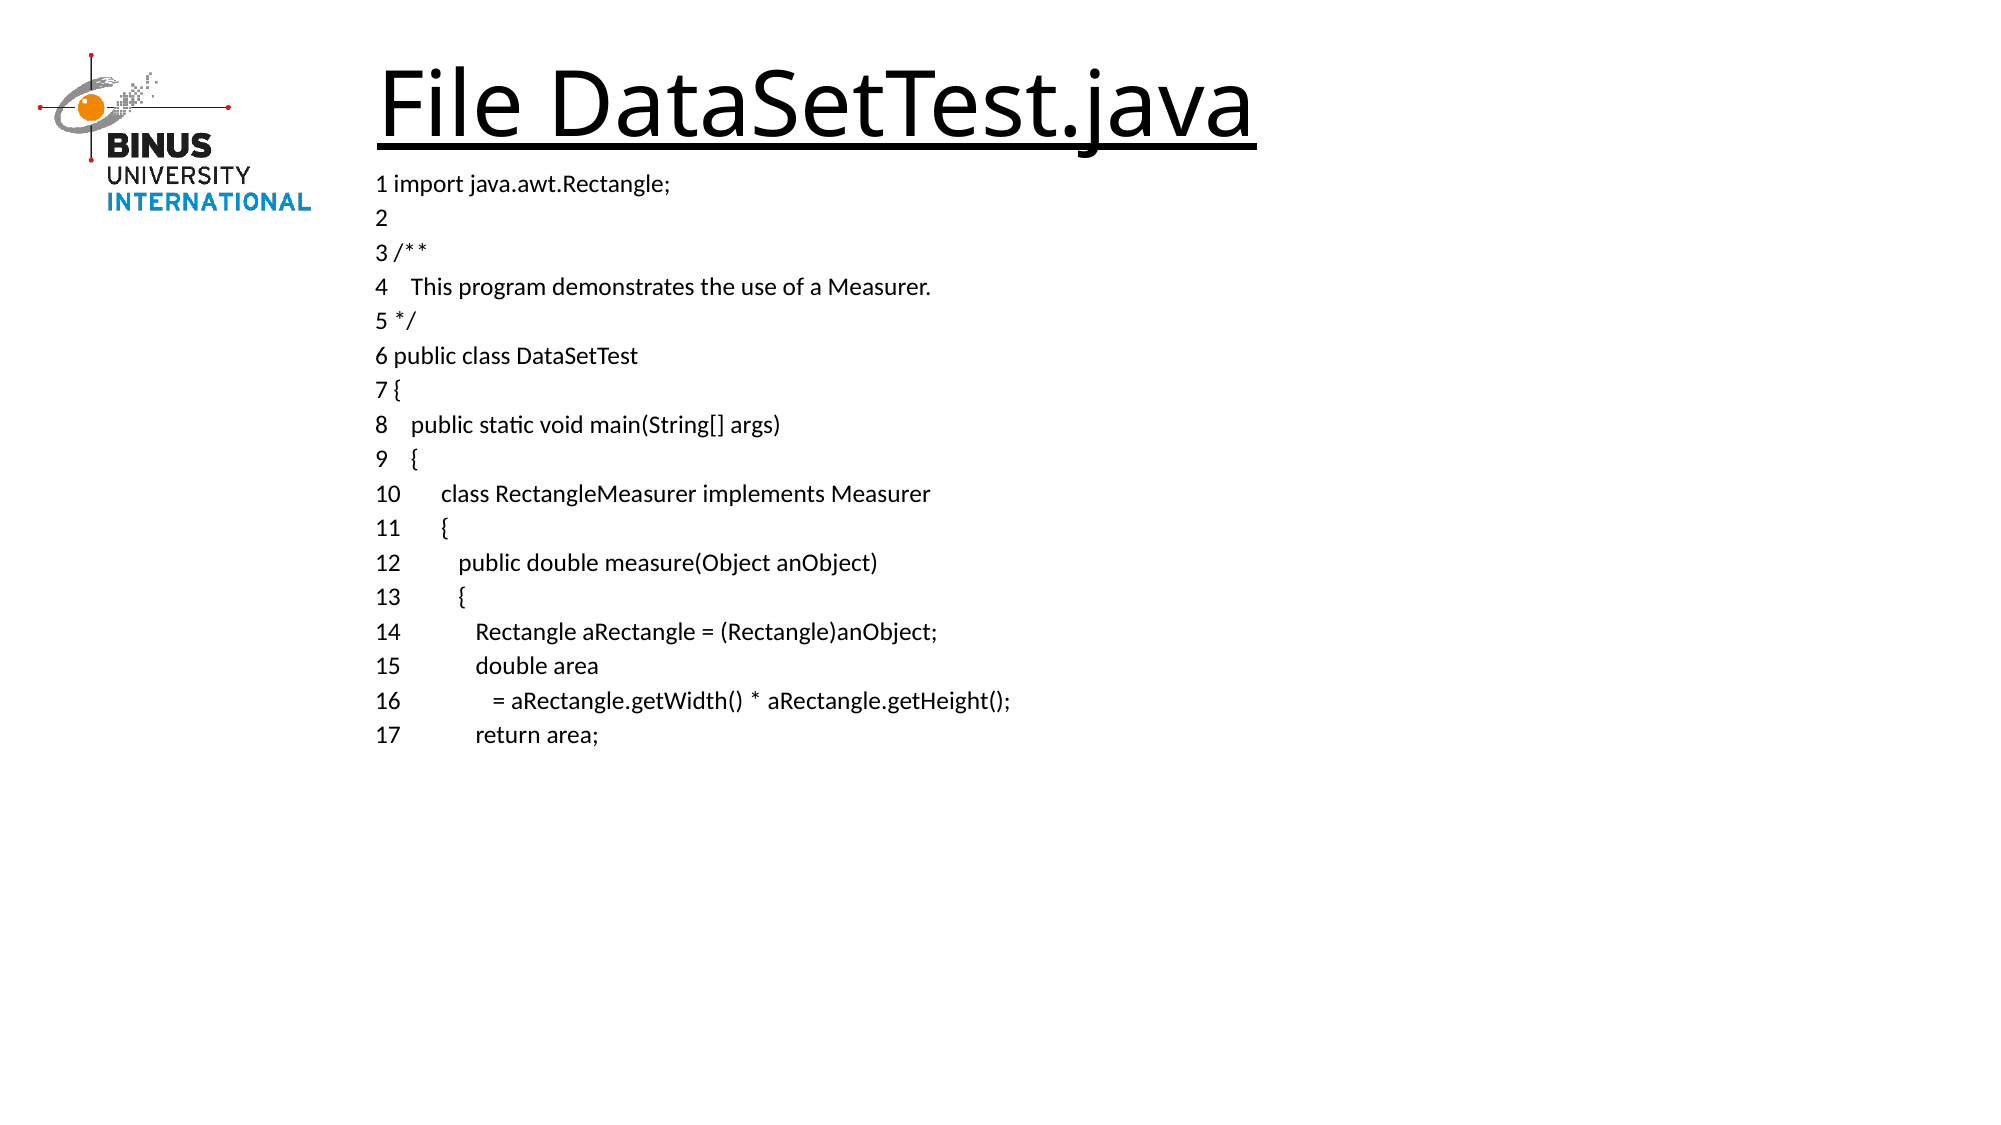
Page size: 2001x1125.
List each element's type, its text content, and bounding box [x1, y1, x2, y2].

picture [0, 0, 348, 269]
picture [154, 197, 162, 206]
list 1 import java.awt.Rectangle; 2 3 /** 4 This program demonstrates the use of a Measurer. 5 */ 6 public class DataSetTest 7 { 8 public static void main(String[] args) 9 { 10 class RectangleMeasurer implements Measurer 11 { 12 public double measure(Object anObject) 13 { 14 Rectangle aRectangle = (Rectangle)anObject; 15 double area 16 = aRectangle.getWidth() * aRectangle.getHeight(); 17 return area; [162, 162, 1663, 763]
title File DataSetTest.java [362, 12, 1638, 162]
